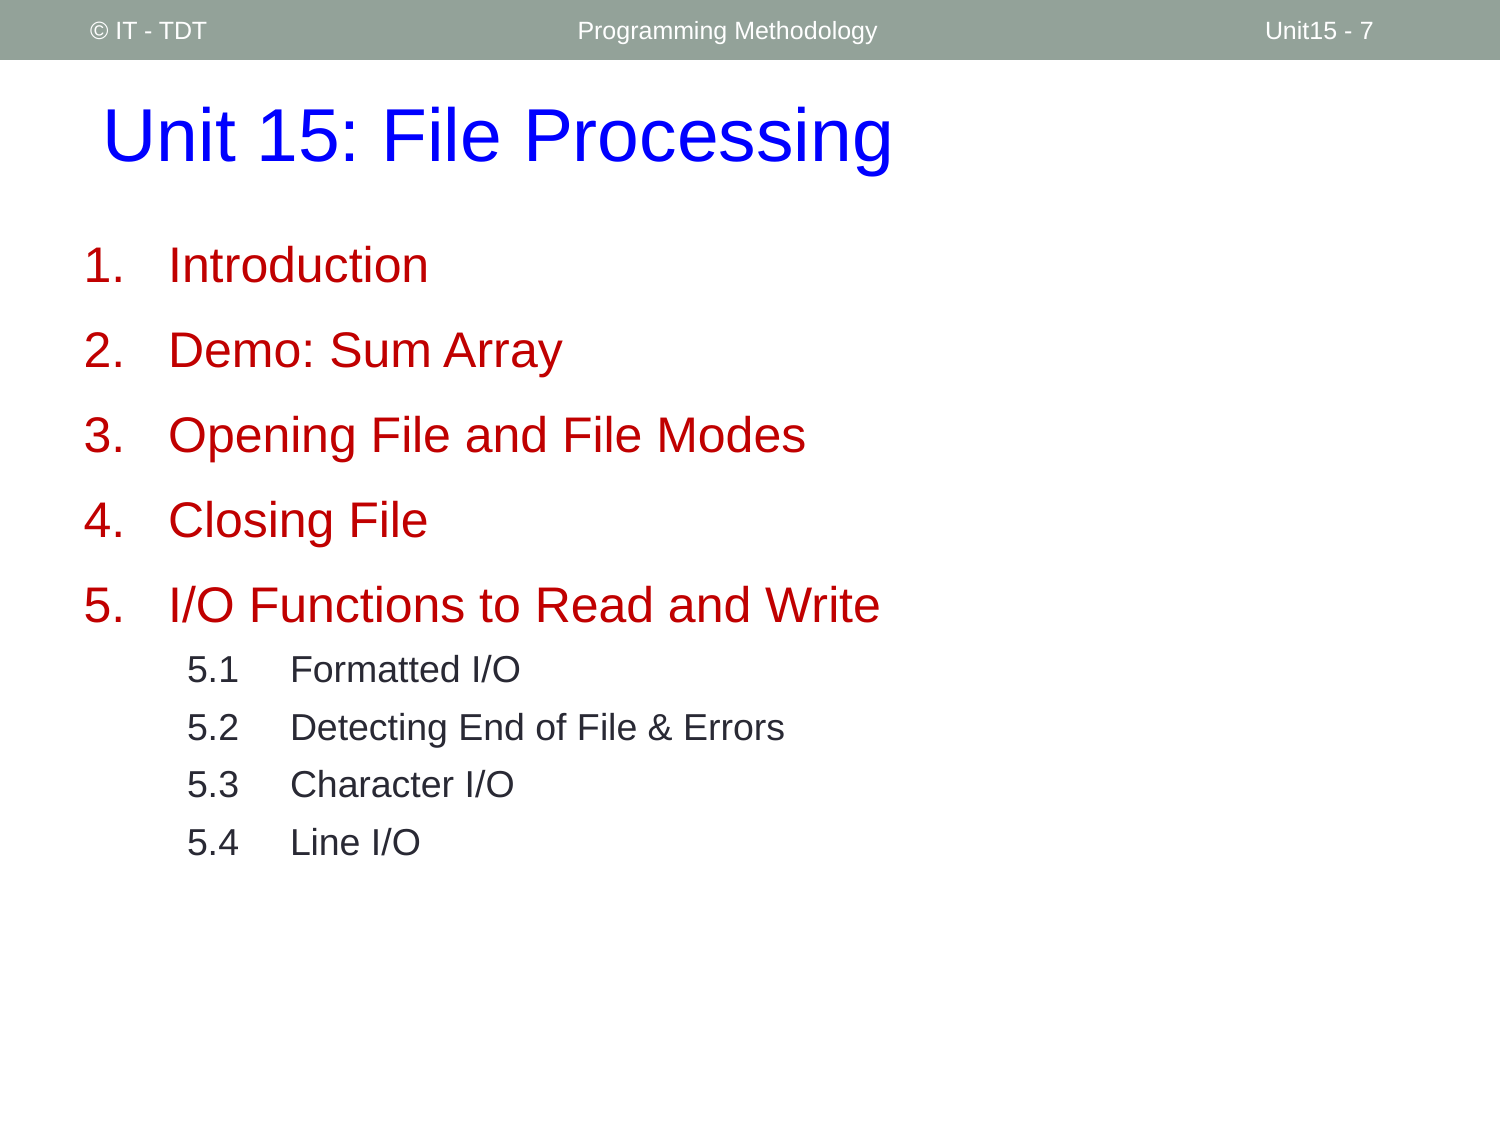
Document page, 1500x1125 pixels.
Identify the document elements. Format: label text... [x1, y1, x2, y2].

slide_number © IT - TDT [75, 3, 550, 57]
footer Programming Methodology [562, 3, 1238, 57]
slide_number Unit15 - ‹#› [1250, 3, 1425, 57]
list Introduction Demo: Sum Array Opening File and File Modes Closing File I/O Functions to Read and Write 5.1 Formatted I/O 5.2 Detecting End of File & Errors 5.3 Character I/O 5.4 Line I/O [68, 224, 1450, 1065]
title Unit 15: File Processing [87, 62, 1463, 200]
